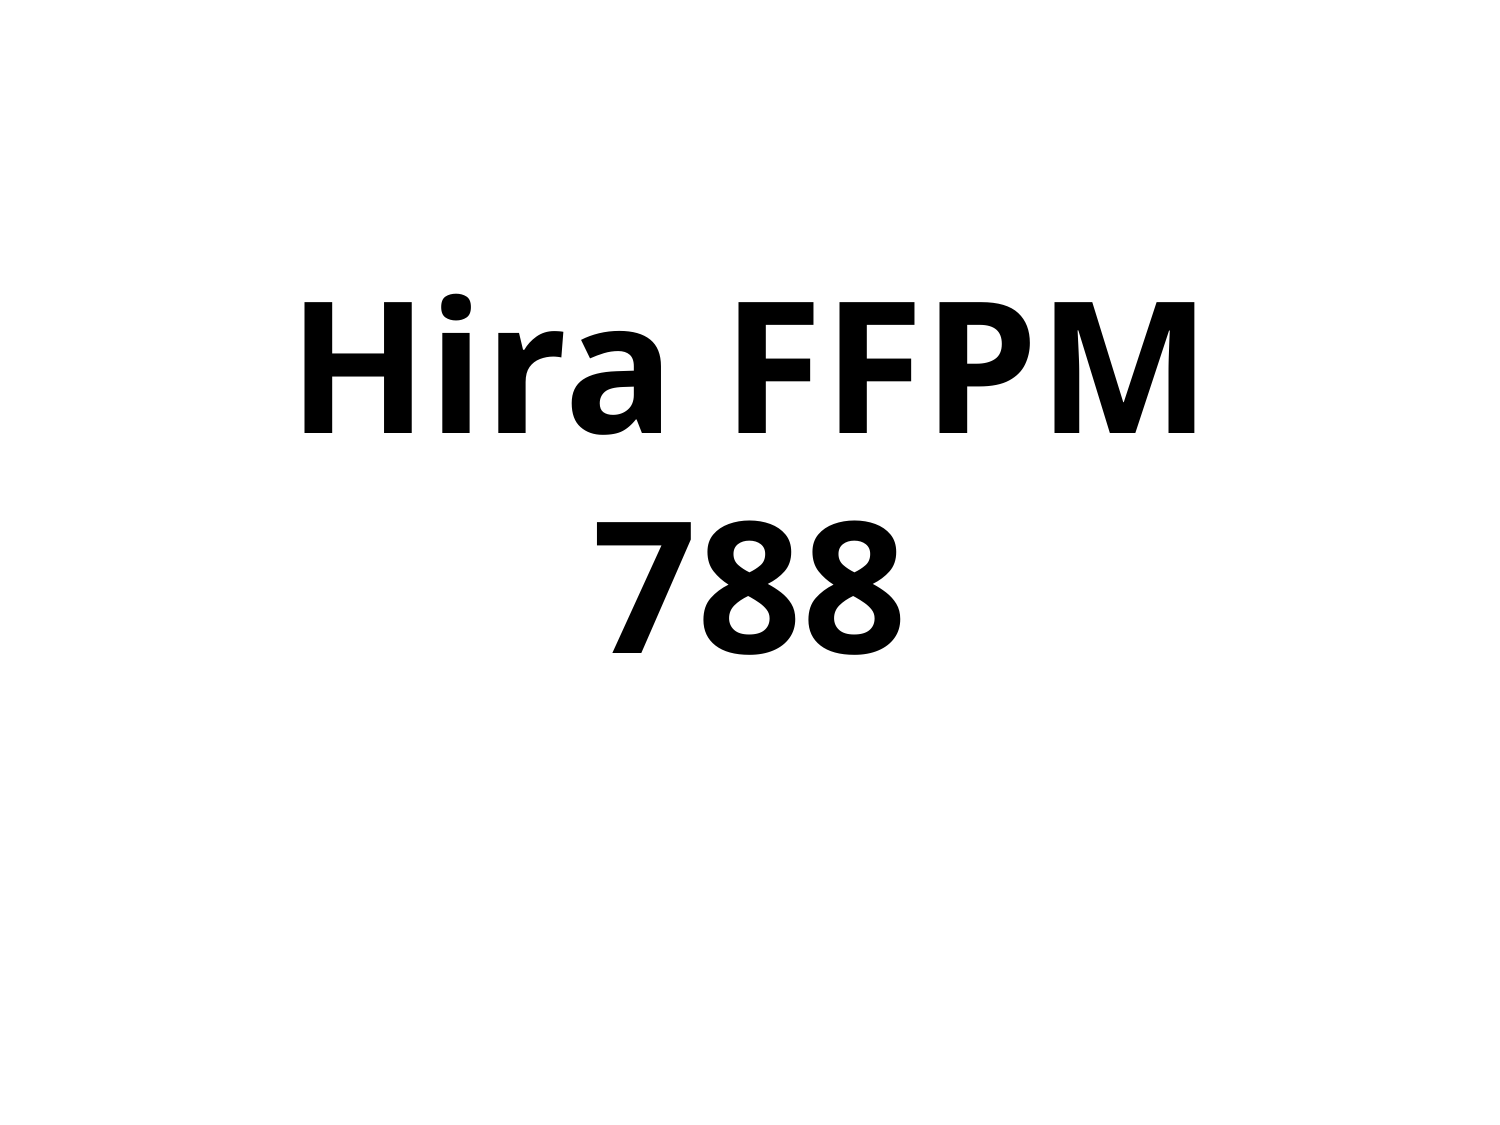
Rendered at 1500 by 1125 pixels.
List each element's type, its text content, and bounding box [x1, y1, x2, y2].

title Hira FFPM 788 [112, 349, 1388, 591]
